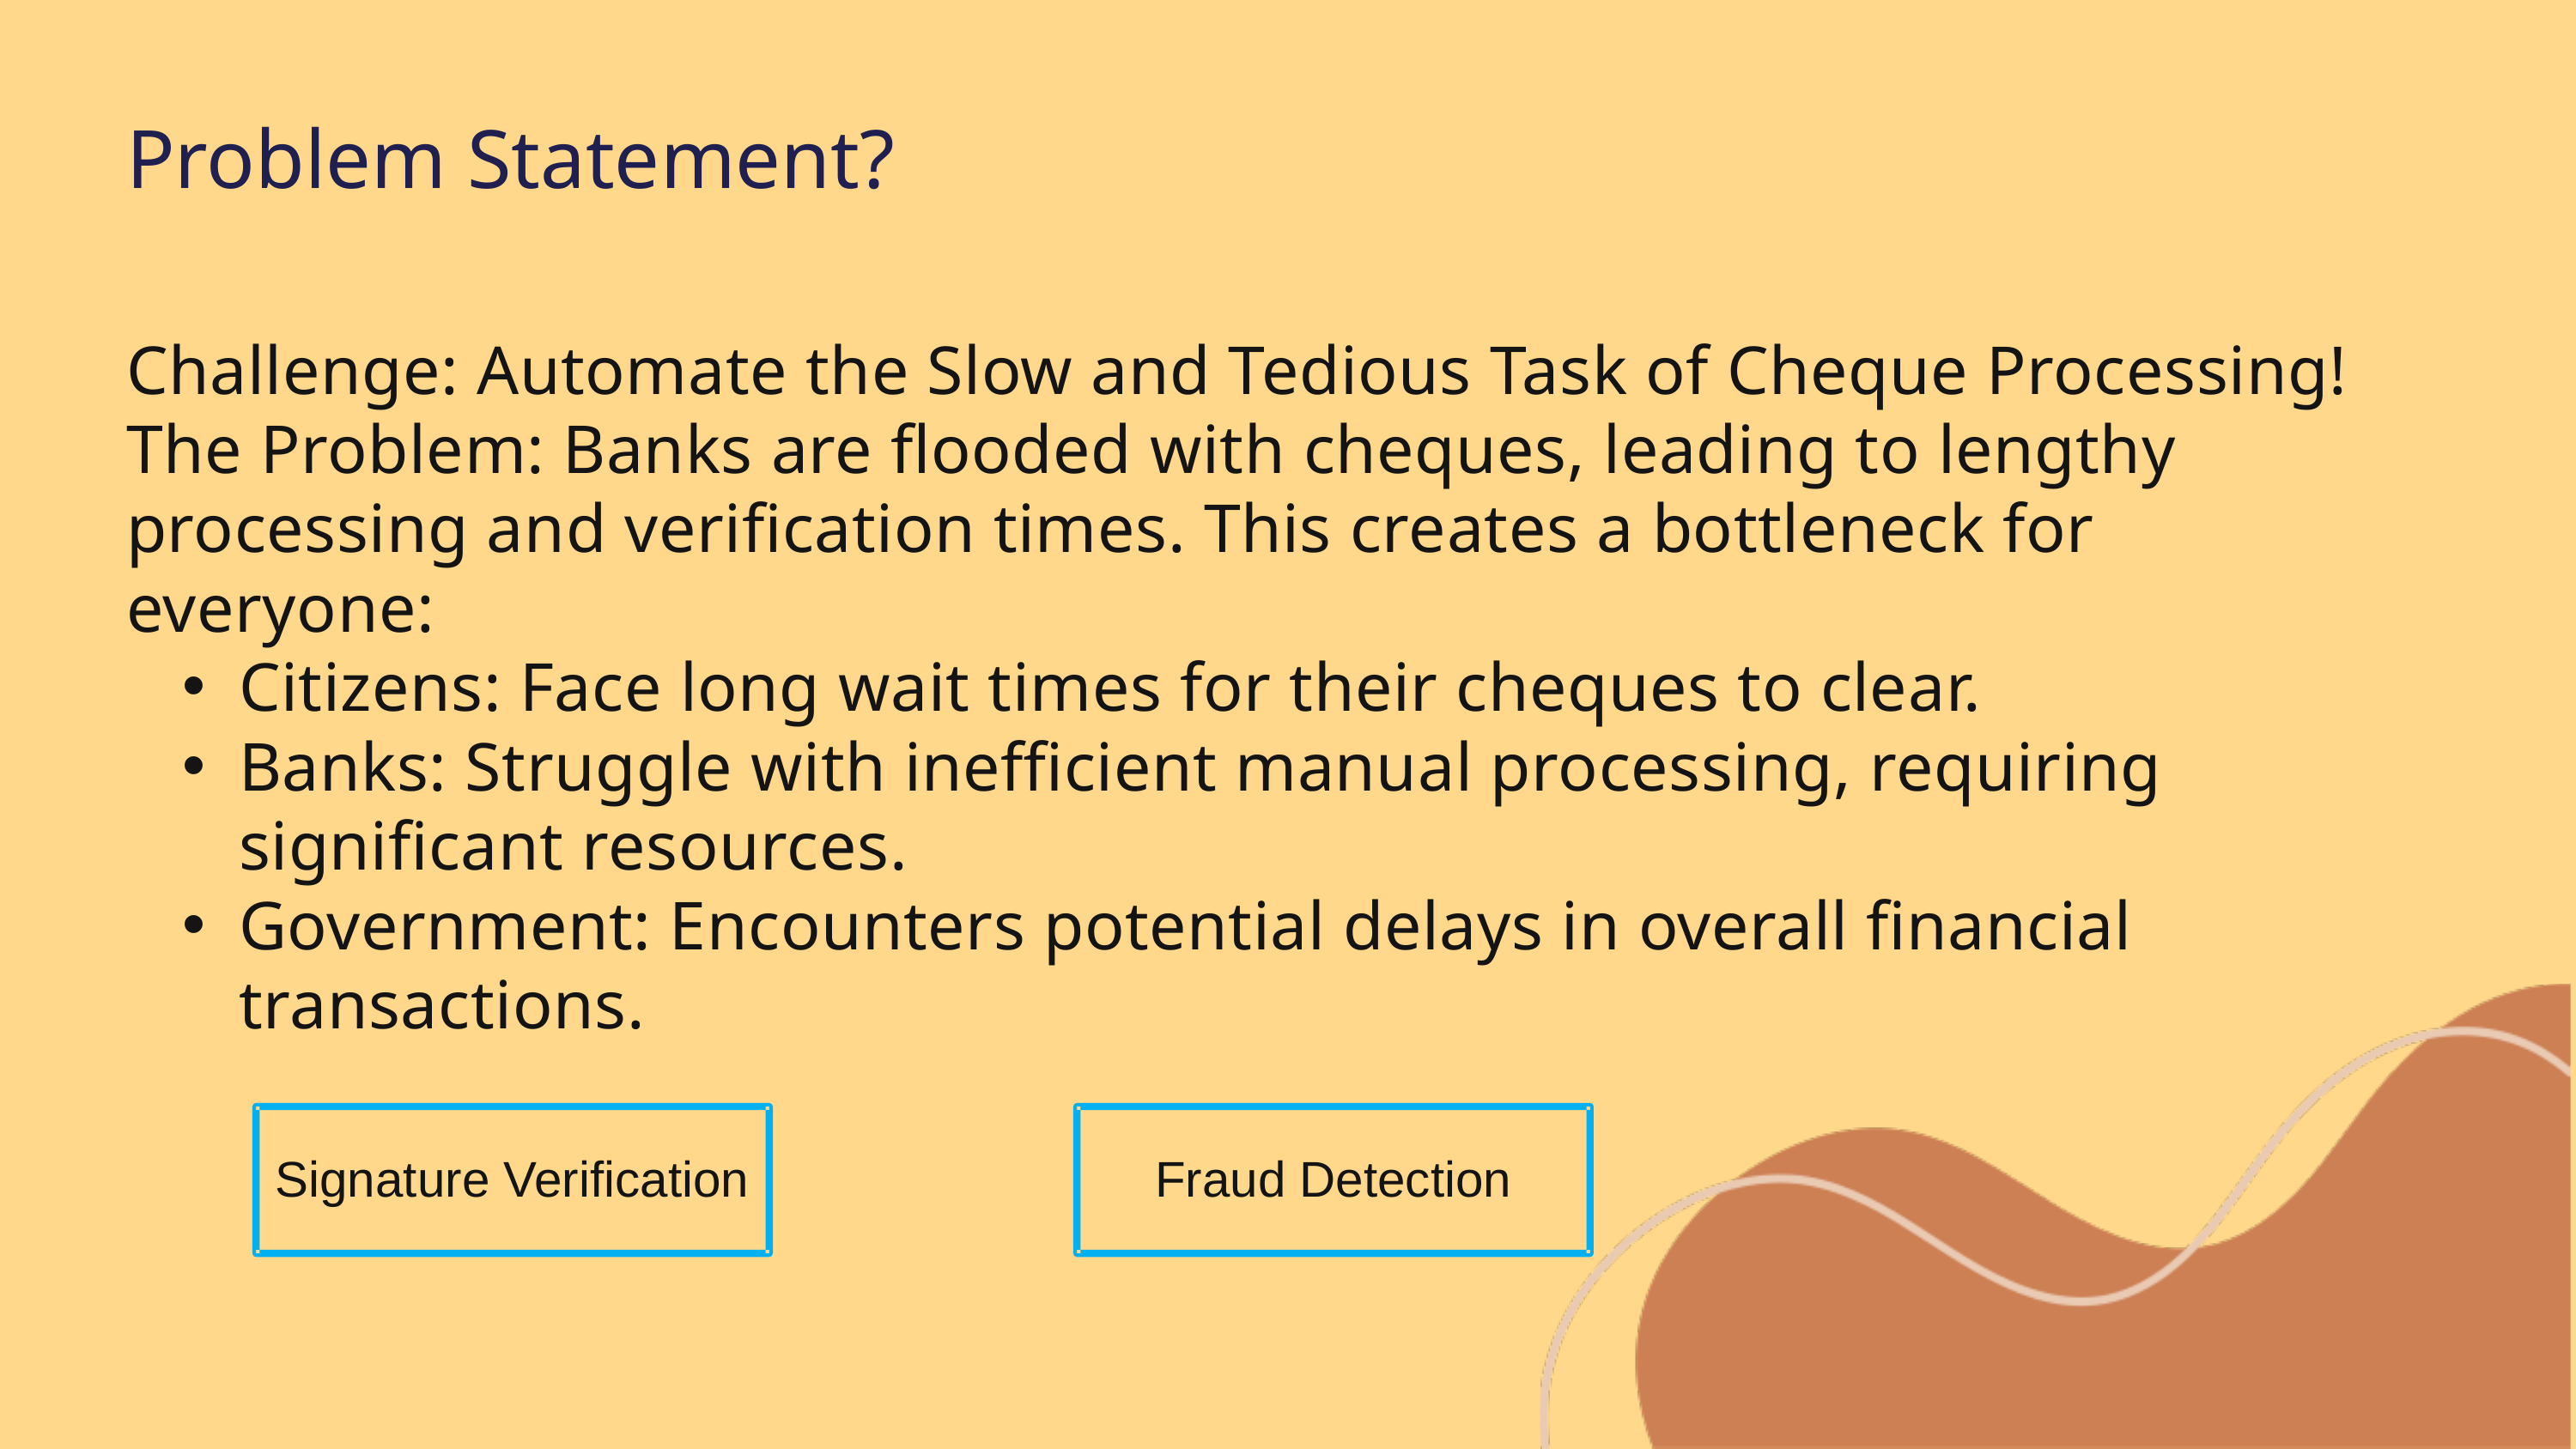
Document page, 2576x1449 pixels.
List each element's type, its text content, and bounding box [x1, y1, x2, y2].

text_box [252, 1102, 774, 1258]
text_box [1072, 1102, 1595, 1258]
text_box [1540, 984, 2571, 1449]
text_box Problem Statement? [126, 107, 2433, 205]
text_box Challenge: Automate the Slow and Tedious Task of Cheque Processing! The Problem: Banks are flooded with cheques, leading to lengthy processing and verification times. This creates a bottleneck for everyone: Citizens: Face long wait times for their cheques to clear. Banks: Struggle with inefficient manual processing, requiring significant resources. Government: Encounters potential delays in overall financial transactions. [126, 328, 2421, 1120]
